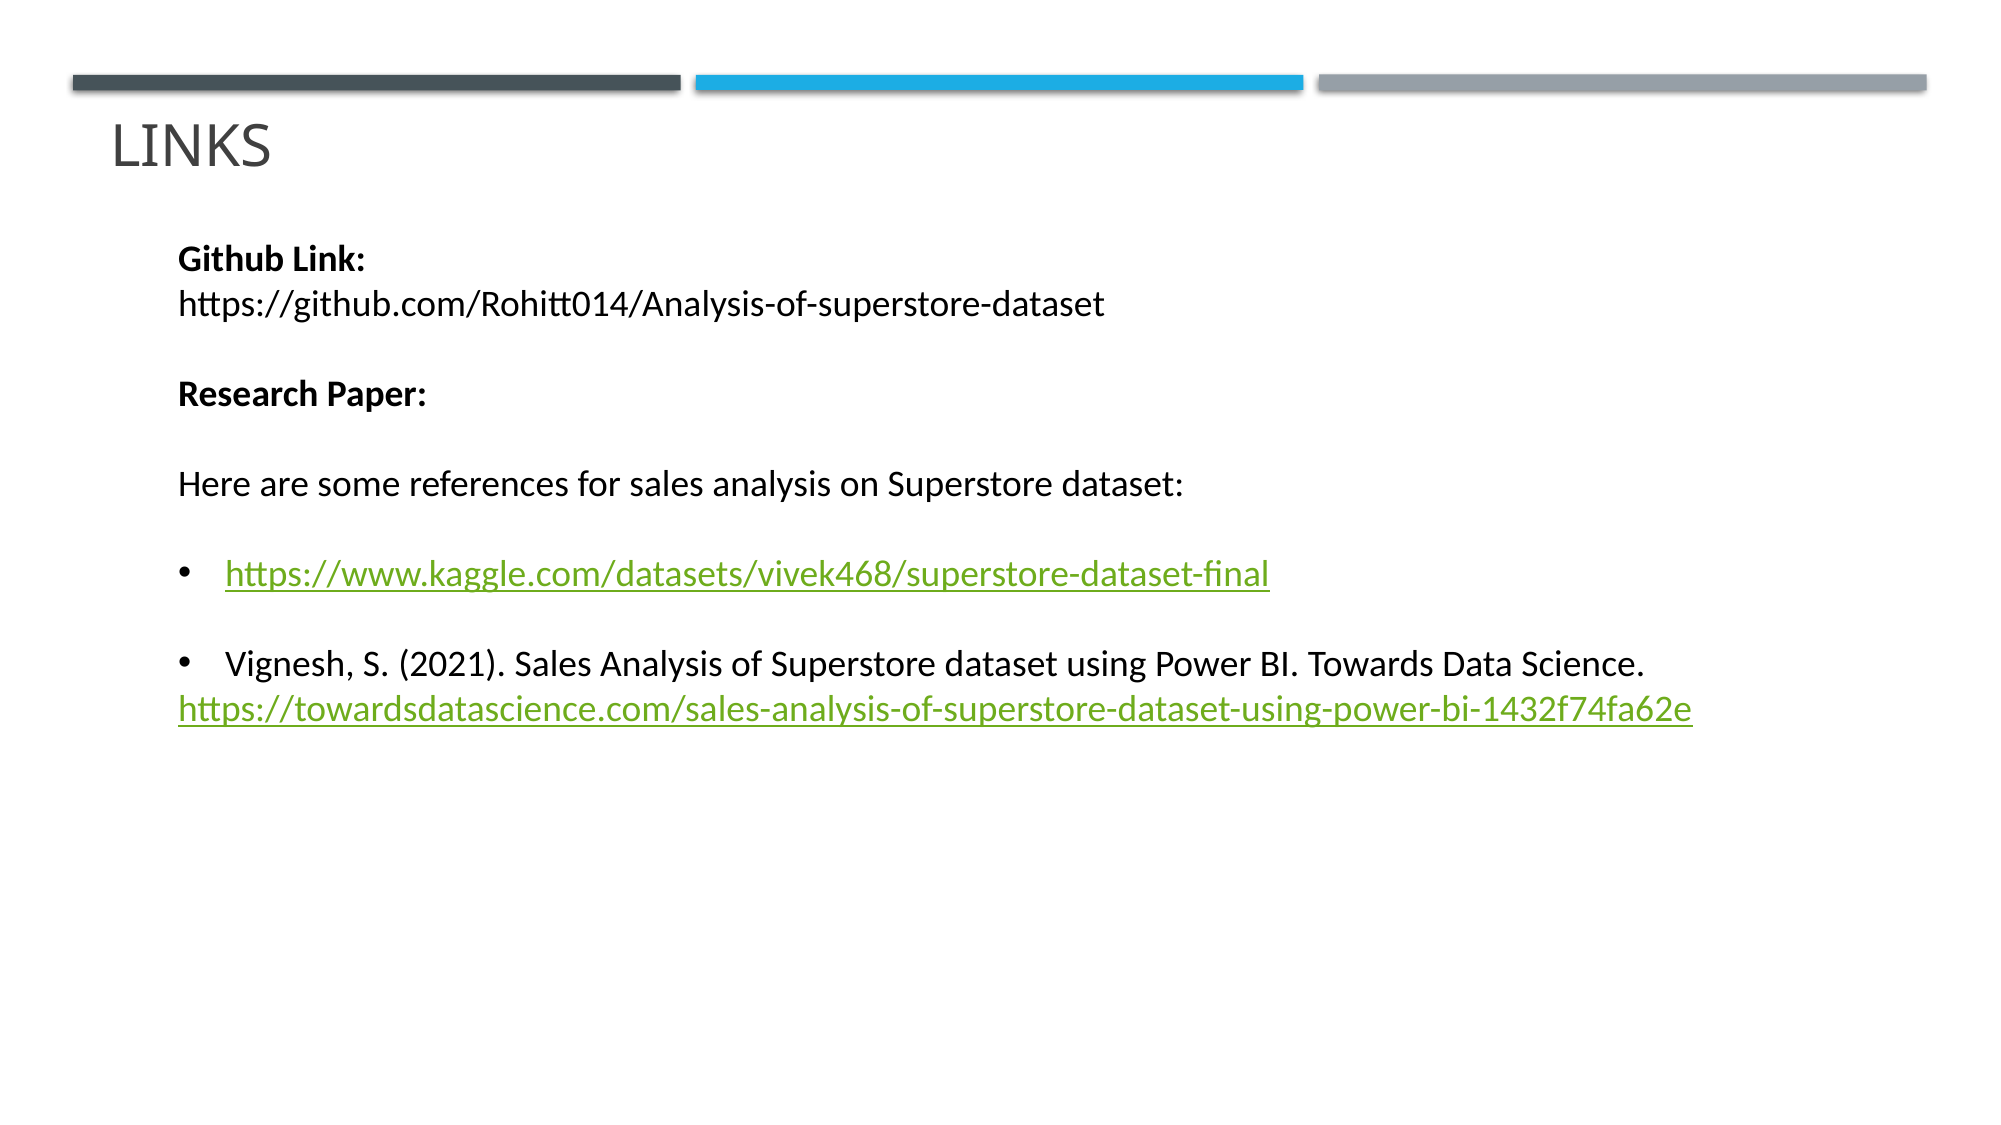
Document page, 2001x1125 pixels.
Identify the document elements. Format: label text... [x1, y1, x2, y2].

title links [95, 45, 1905, 241]
text_box Github Link: https://github.com/Rohitt014/Analysis-of-superstore-dataset Research Paper: Here are some references for sales analysis on Superstore dataset: https://www.kaggle.com/datasets/vivek468/superstore-dataset-final Vignesh, S. (2021). Sales Analysis of Superstore dataset using Power BI. Towards Data Science. https://towardsdatascience.com/sales-analysis-of-superstore-dataset-using-power-bi-1432f74fa62e [163, 226, 1931, 782]
